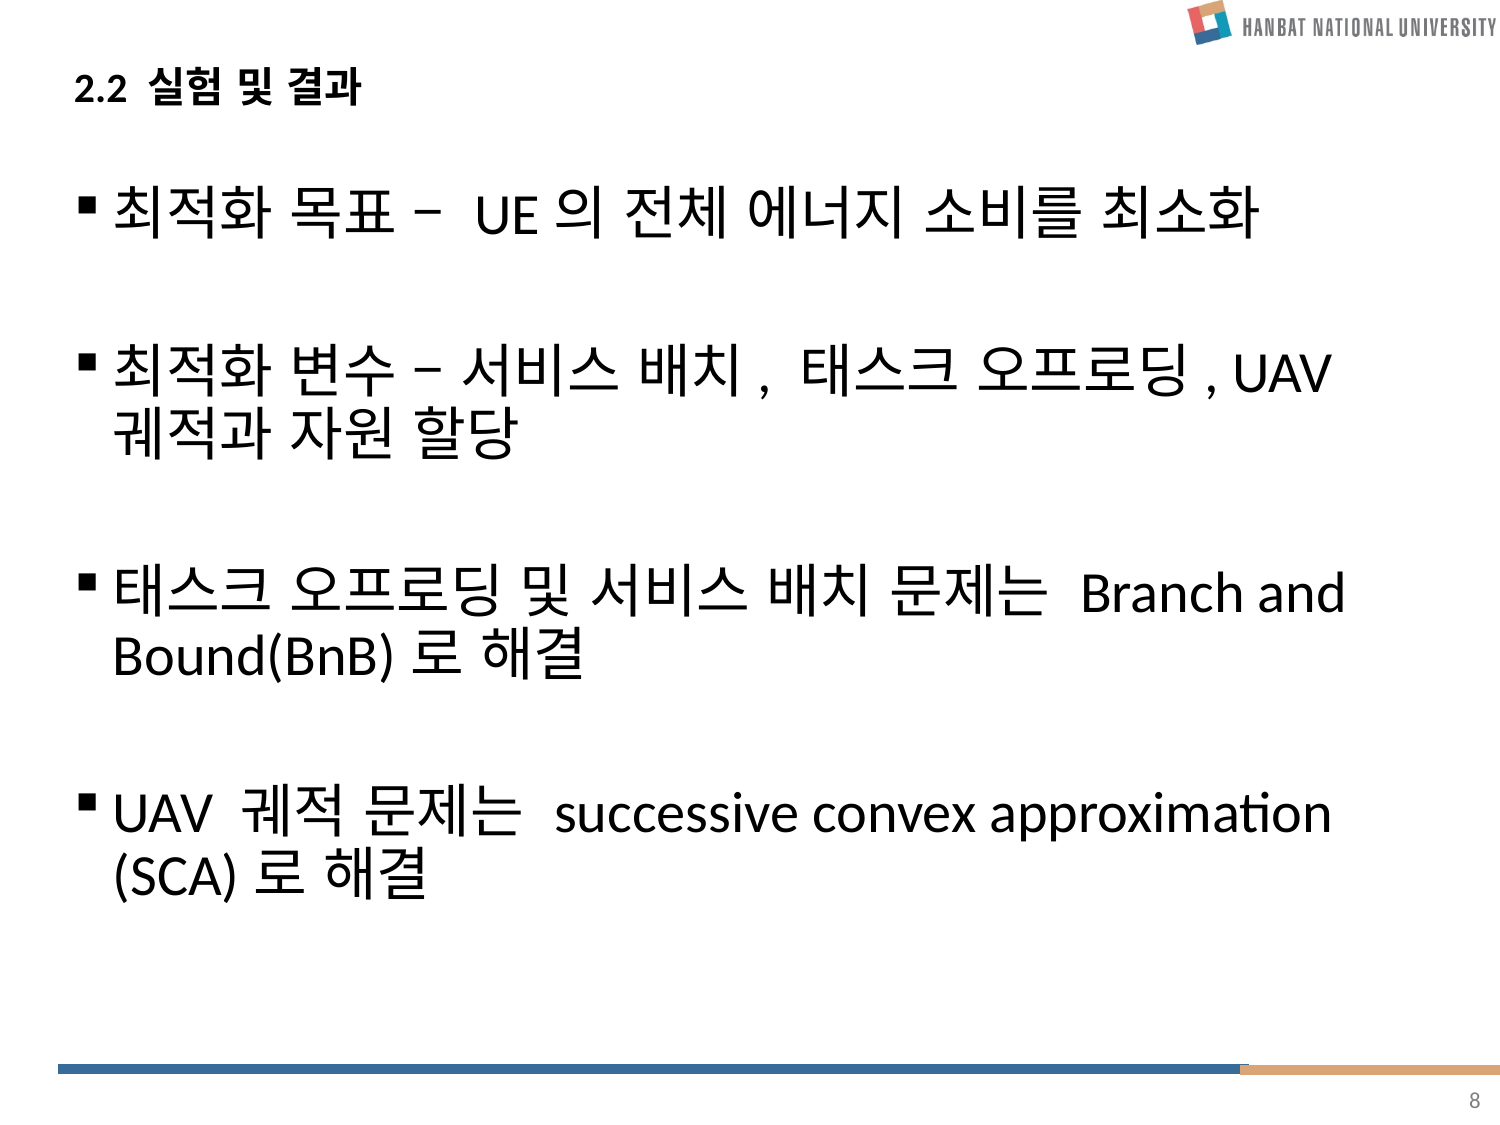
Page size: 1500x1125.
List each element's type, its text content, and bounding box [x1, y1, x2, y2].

picture [1187, 0, 1496, 45]
list 최적화 목표 – UE의 전체 에너지 소비를 최소화 최적화 변수 – 서비스 배치, 태스크 오프로딩, UAV 궤적과 자원 할당 태스크 오프로딩 및 서비스 배치 문제는 Branch and Bound(BnB)로 해결 UAV 궤적 문제는 successive convex approximation (SCA)로 해결 [59, 177, 1441, 1063]
title 2.2 실험 및 결과 [59, 29, 1441, 148]
slide_number 8 [1158, 1077, 1496, 1125]
